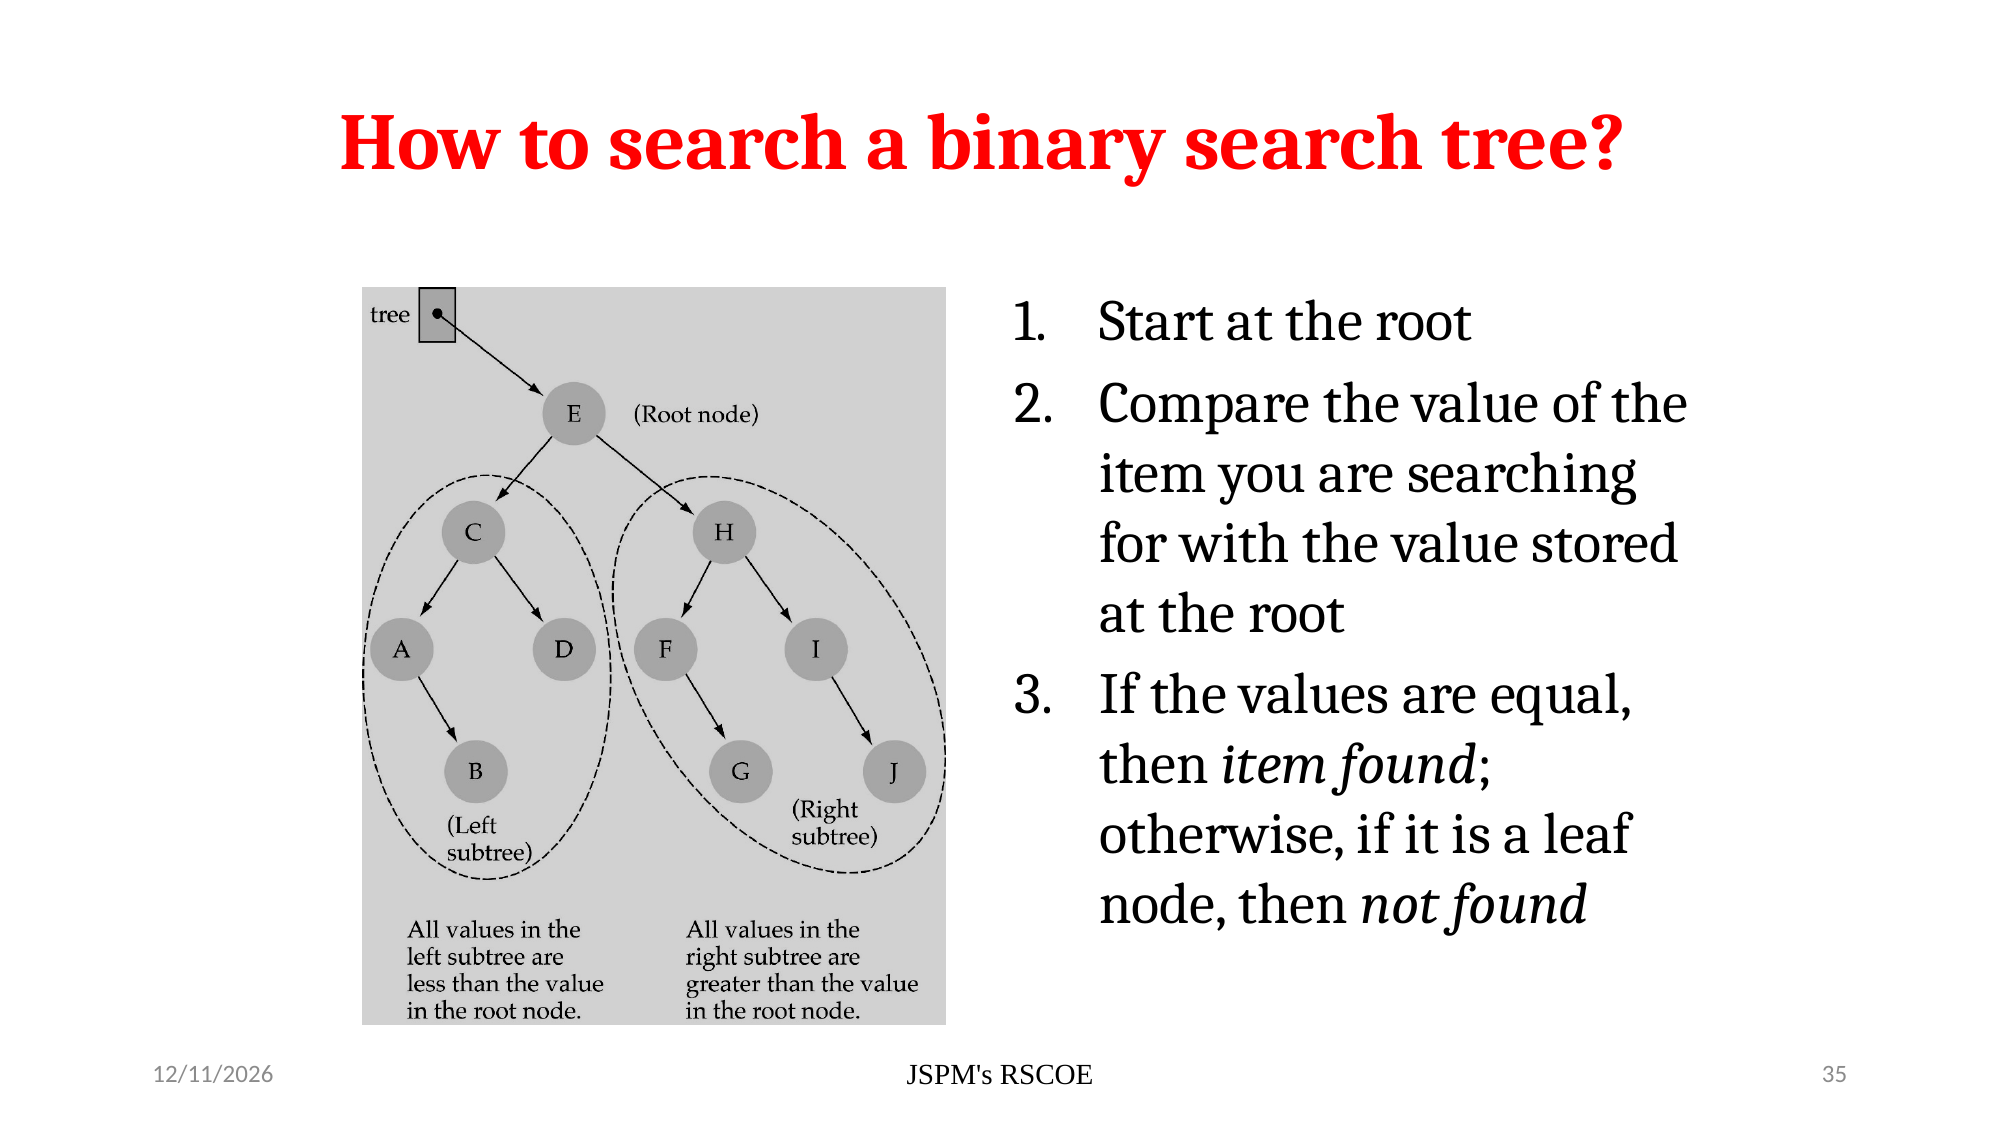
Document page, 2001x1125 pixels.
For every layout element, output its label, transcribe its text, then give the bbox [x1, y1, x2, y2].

footer JSPM's RSCOE [662, 1042, 1338, 1103]
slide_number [137, 1042, 588, 1103]
text_box Start at the root Compare the value of the item you are searching for with the value stored at the root If the values are equal, then item found; otherwise, if it is a leaf node, then not found [999, 275, 1713, 1075]
title How to search a binary search tree? [324, 50, 1675, 238]
slide_number 35 [1412, 1042, 1863, 1103]
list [362, 287, 946, 1025]
